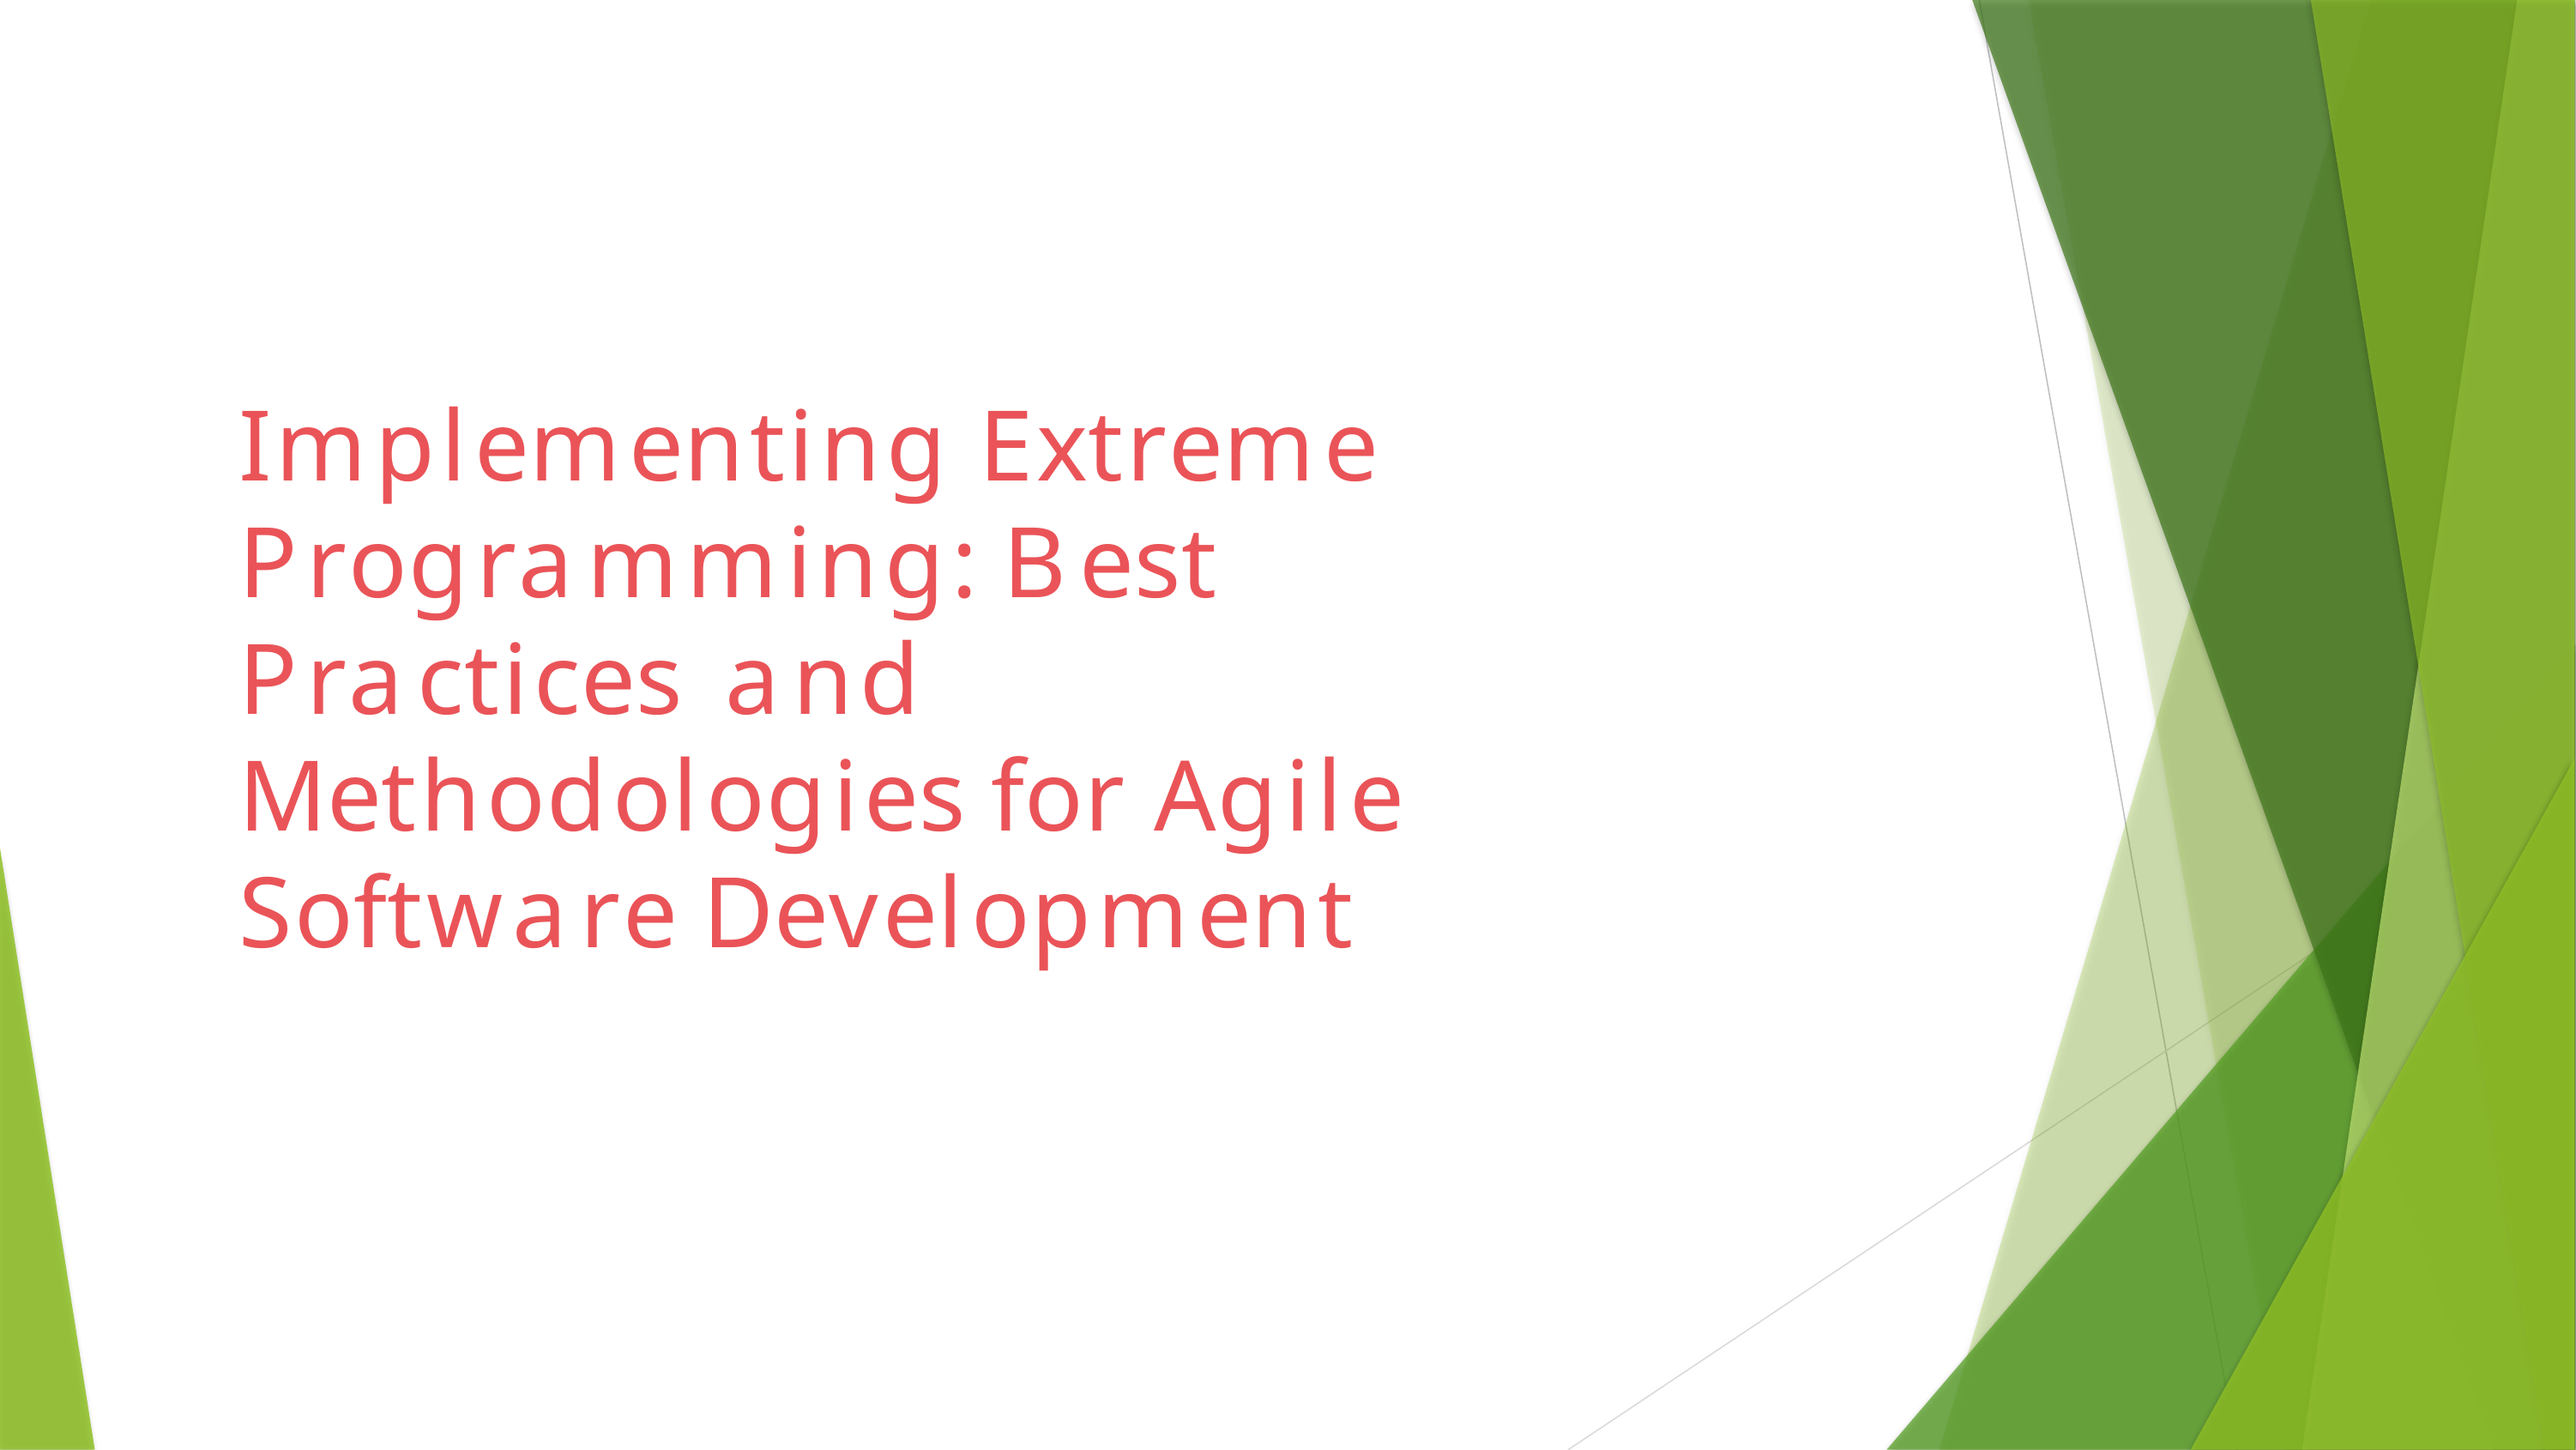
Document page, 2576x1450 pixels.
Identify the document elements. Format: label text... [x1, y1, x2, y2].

text_box Implementing Extreme Programming: Best Practices and Methodologies for Agile Software Development [236, 381, 1664, 968]
